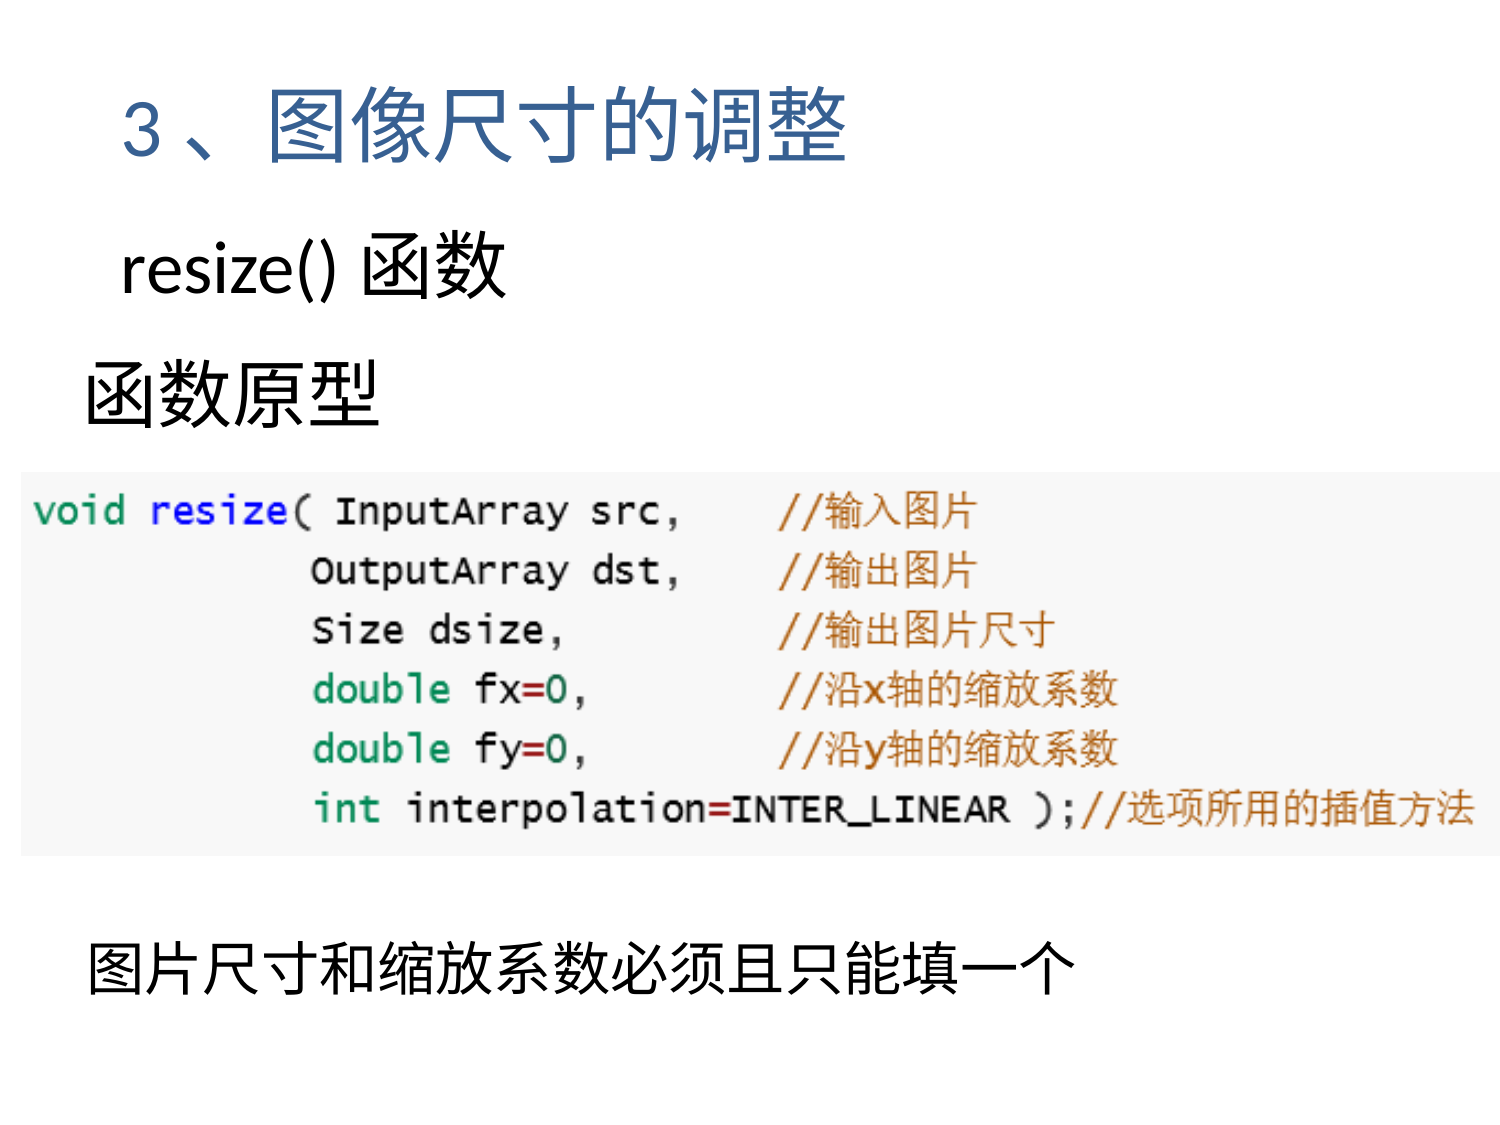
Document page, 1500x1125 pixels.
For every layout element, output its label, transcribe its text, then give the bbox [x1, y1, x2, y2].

text_box 图片尺寸和缩放系数必须且只能填一个 [71, 925, 1359, 1010]
text_box 3、图像尺寸的调整 [106, 66, 1394, 181]
text_box 函数原型 [67, 339, 1356, 445]
picture [20, 472, 1500, 856]
text_box resize()函数 [106, 211, 1394, 317]
